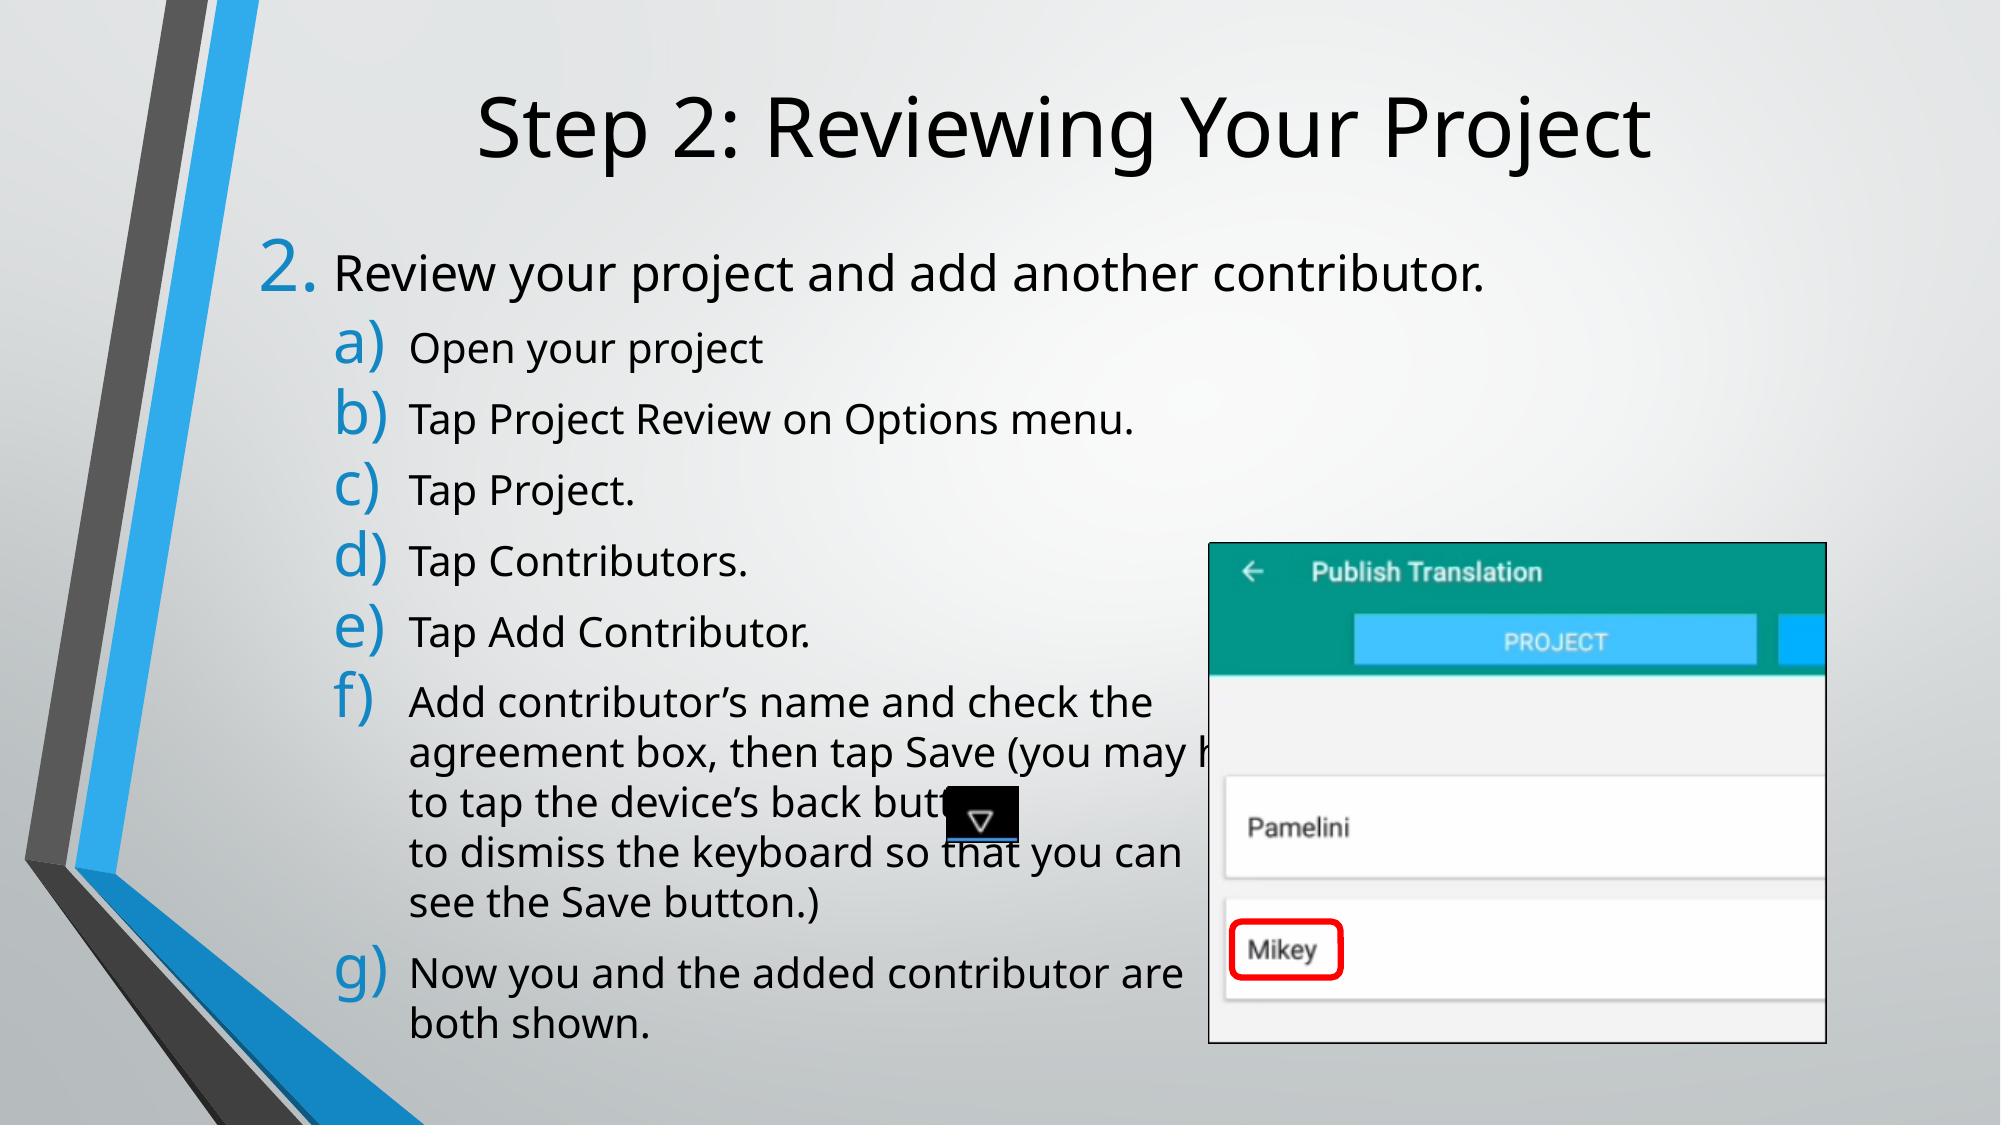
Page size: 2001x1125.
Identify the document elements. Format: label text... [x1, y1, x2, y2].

picture [946, 786, 1019, 843]
picture [1207, 541, 1827, 1044]
title Step 2: Reviewing Your Project [243, 50, 1887, 198]
list Review your project and add another contributor. Open your project Tap Project Review on Options menu. Tap Project. Tap Contributors. Tap Add Contributor. Add contributor’s name and check the agreement box, then tap Save (you may have to tap the device’s back button to dismiss the keyboard so that you can see the Save button.) Now you and the added contributor are both shown. [243, 233, 1887, 950]
